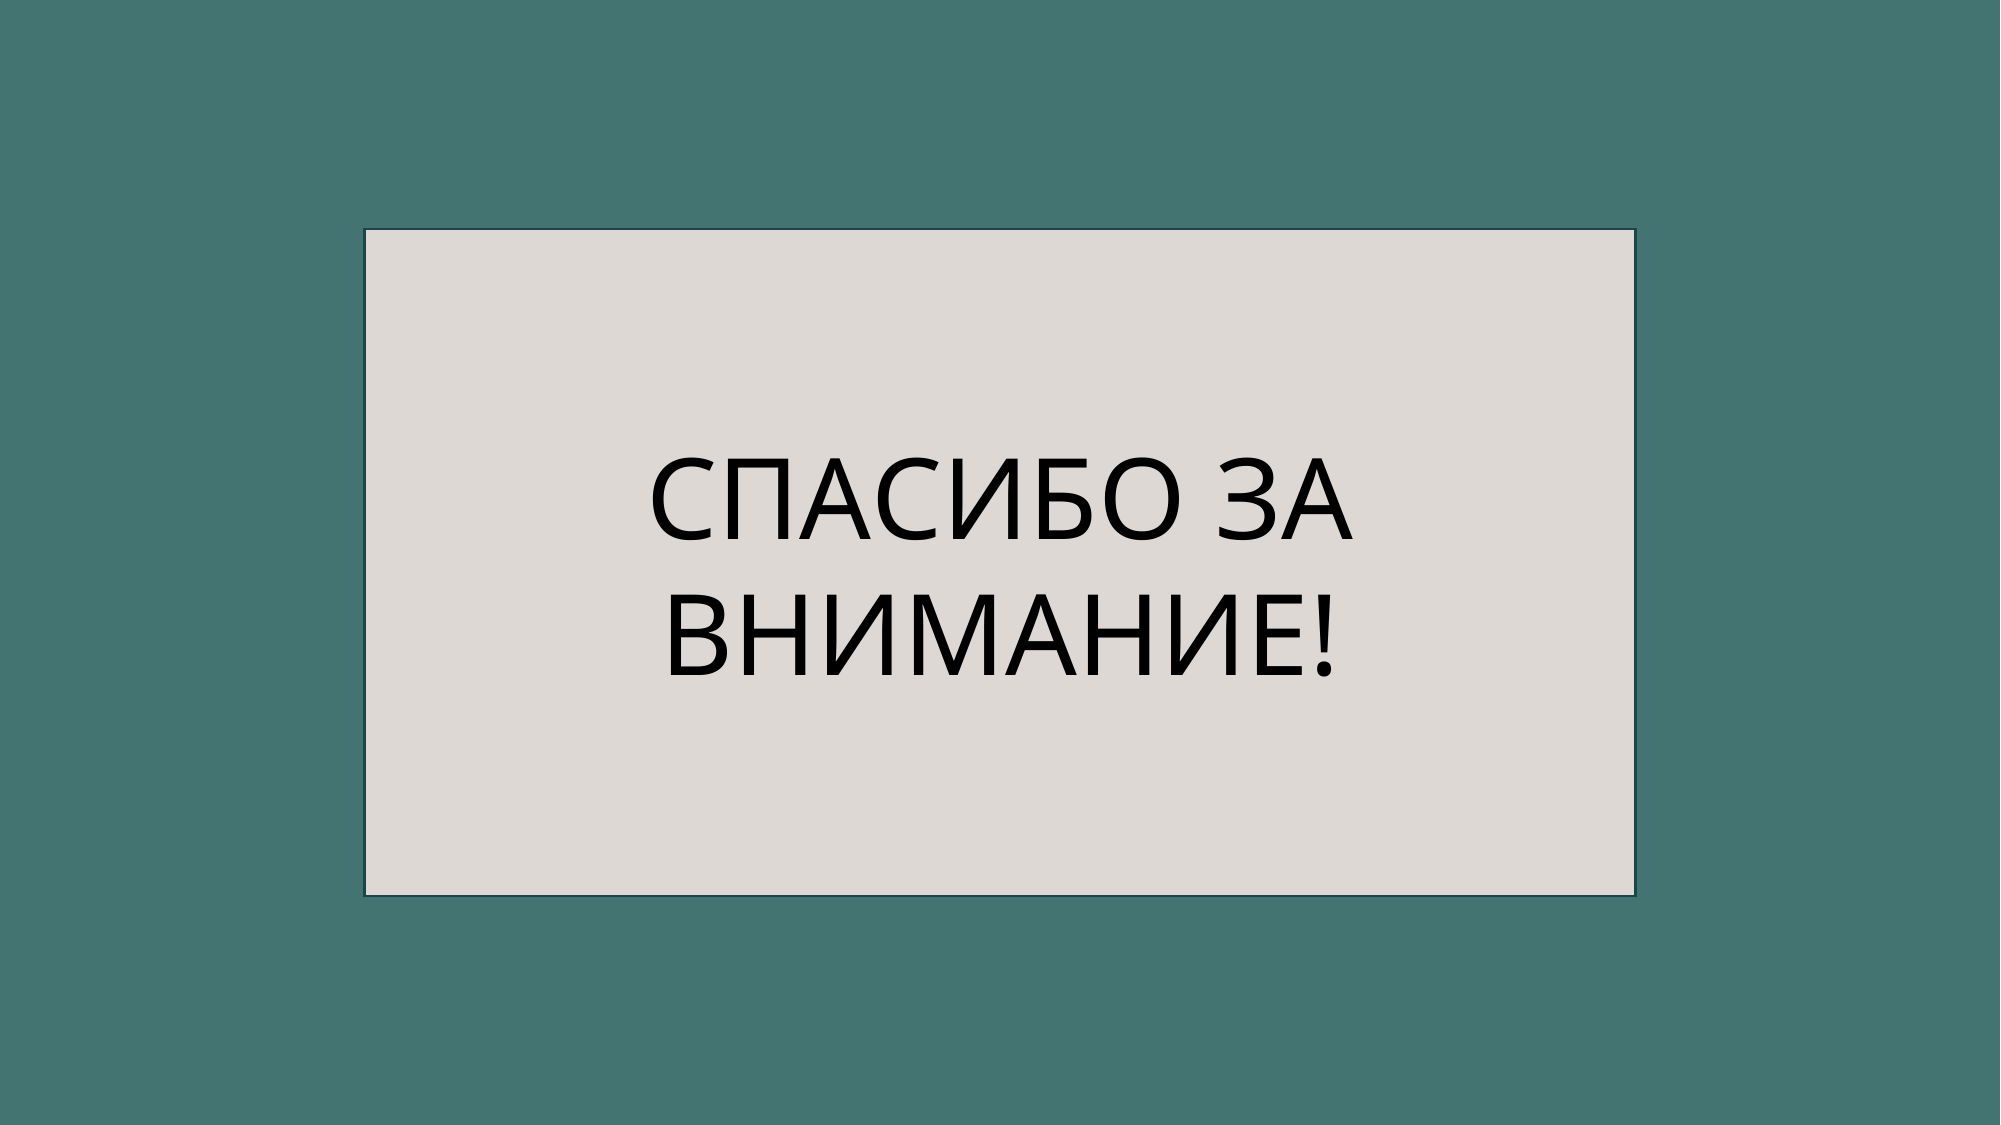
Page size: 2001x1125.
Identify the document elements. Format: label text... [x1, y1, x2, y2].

text_box СПАСИБО ЗА ВНИМАНИЕ! [363, 228, 1637, 897]
